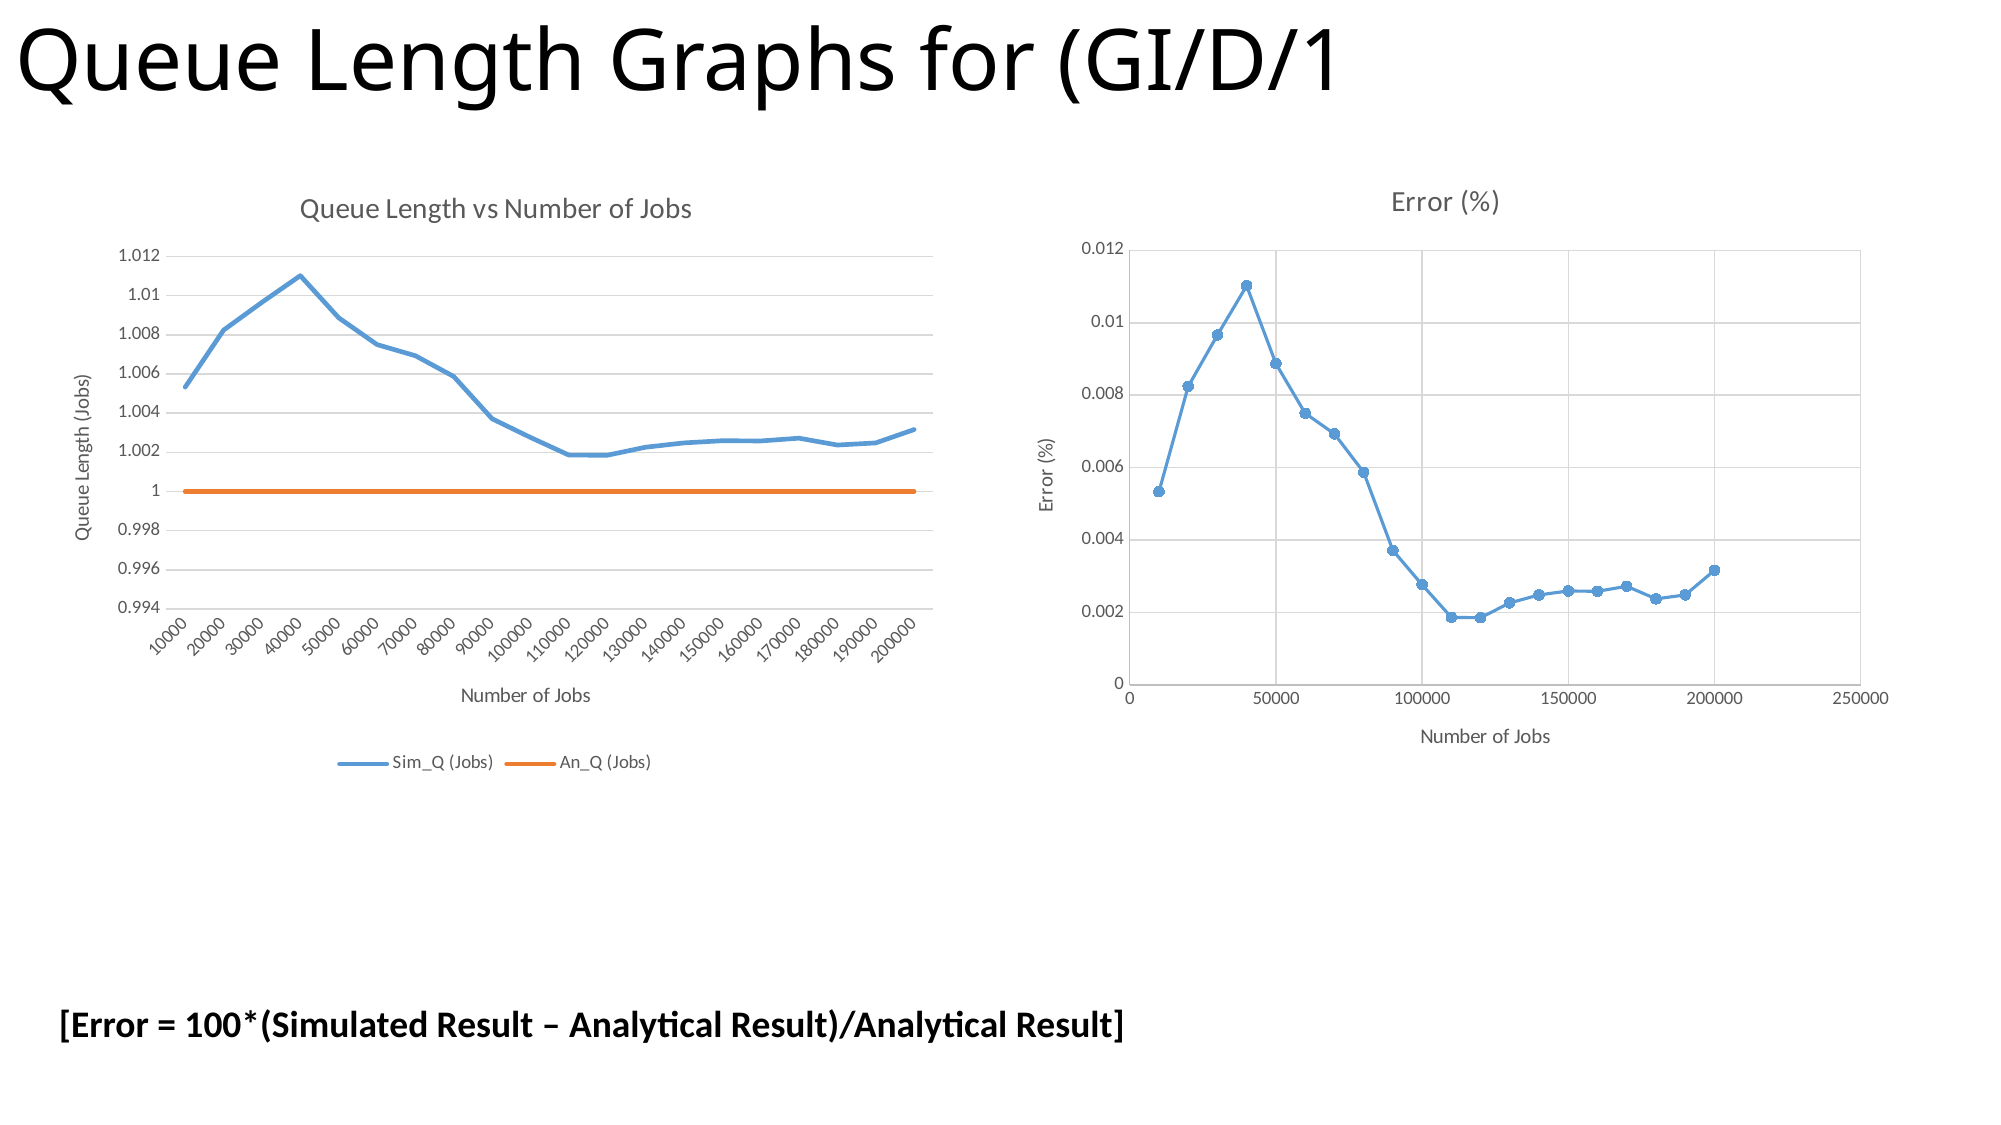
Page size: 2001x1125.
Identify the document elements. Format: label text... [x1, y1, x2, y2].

text_box [Error = 100*(Simulated Result – Analytical Result)/Analytical Result] [44, 992, 1456, 1053]
chart [40, 167, 952, 780]
chart [1004, 160, 1907, 780]
title Queue Length Graphs for (GI/D/1 [0, 9, 1817, 117]
